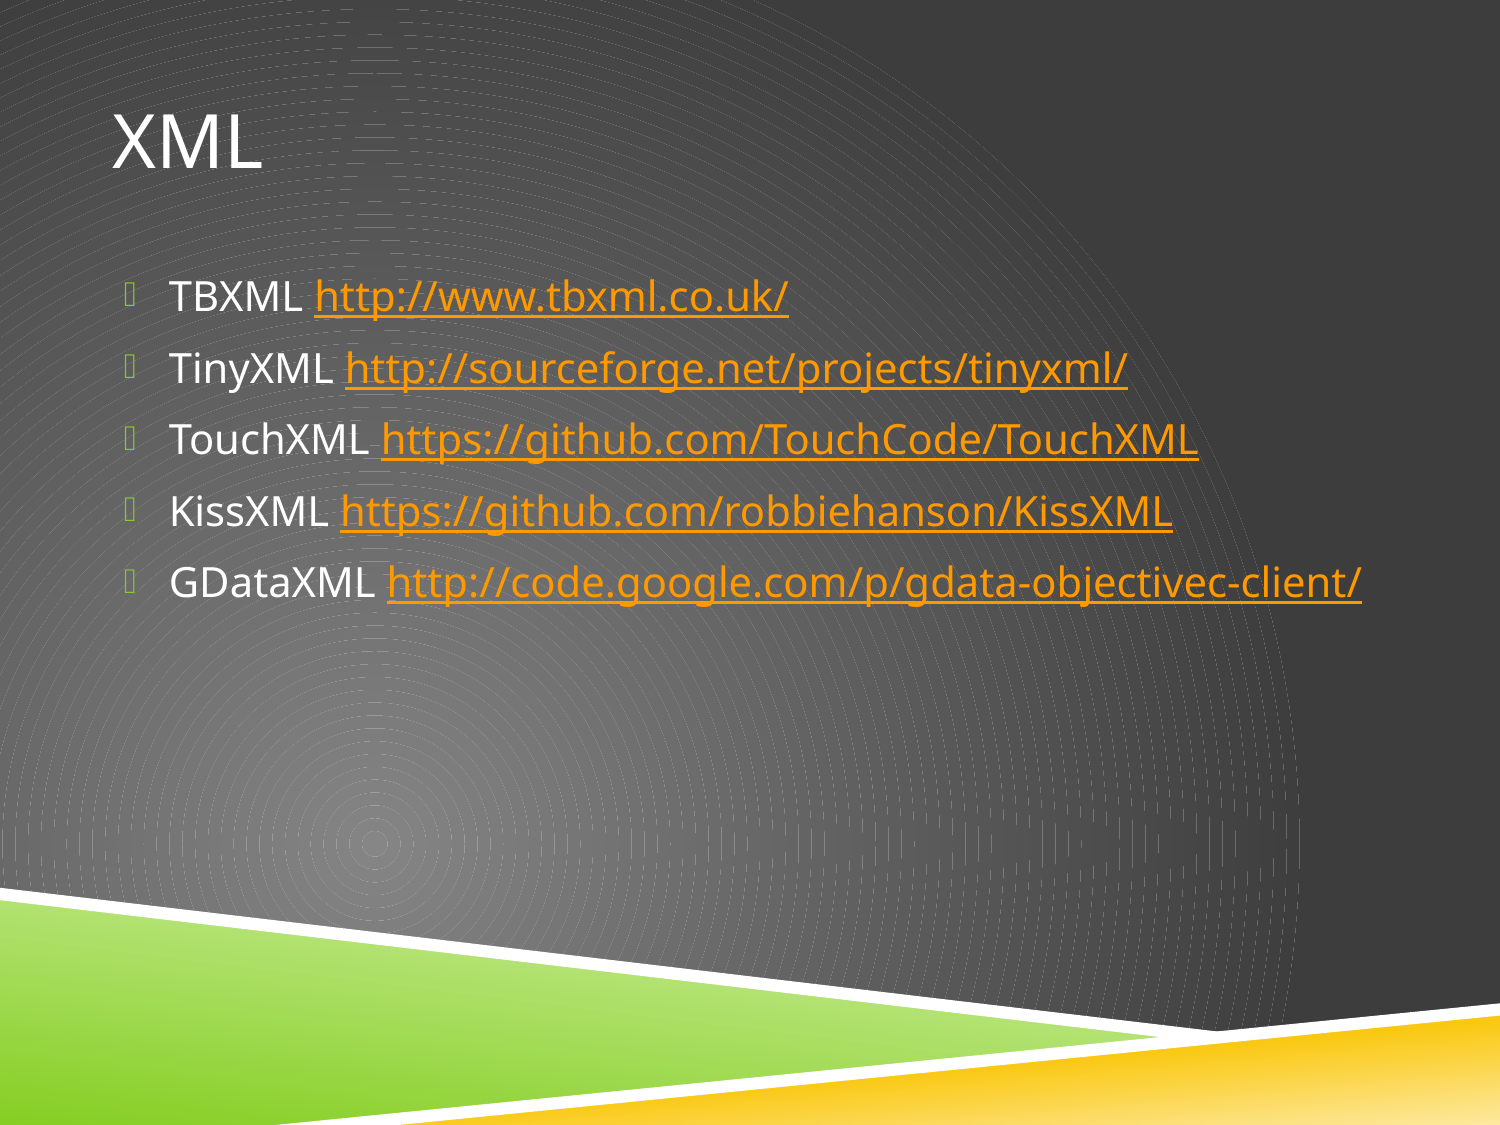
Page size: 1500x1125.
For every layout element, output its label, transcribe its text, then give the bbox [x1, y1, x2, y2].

title XML [112, 45, 1388, 233]
list TBXML http://www.tbxml.co.uk/ TinyXML http://sourceforge.net/projects/tinyxml/ TouchXML https://github.com/TouchCode/TouchXML KissXML https://github.com/robbiehanson/KissXML GDataXML http://code.google.com/p/gdata-objectivec-client/ [112, 262, 1388, 875]
